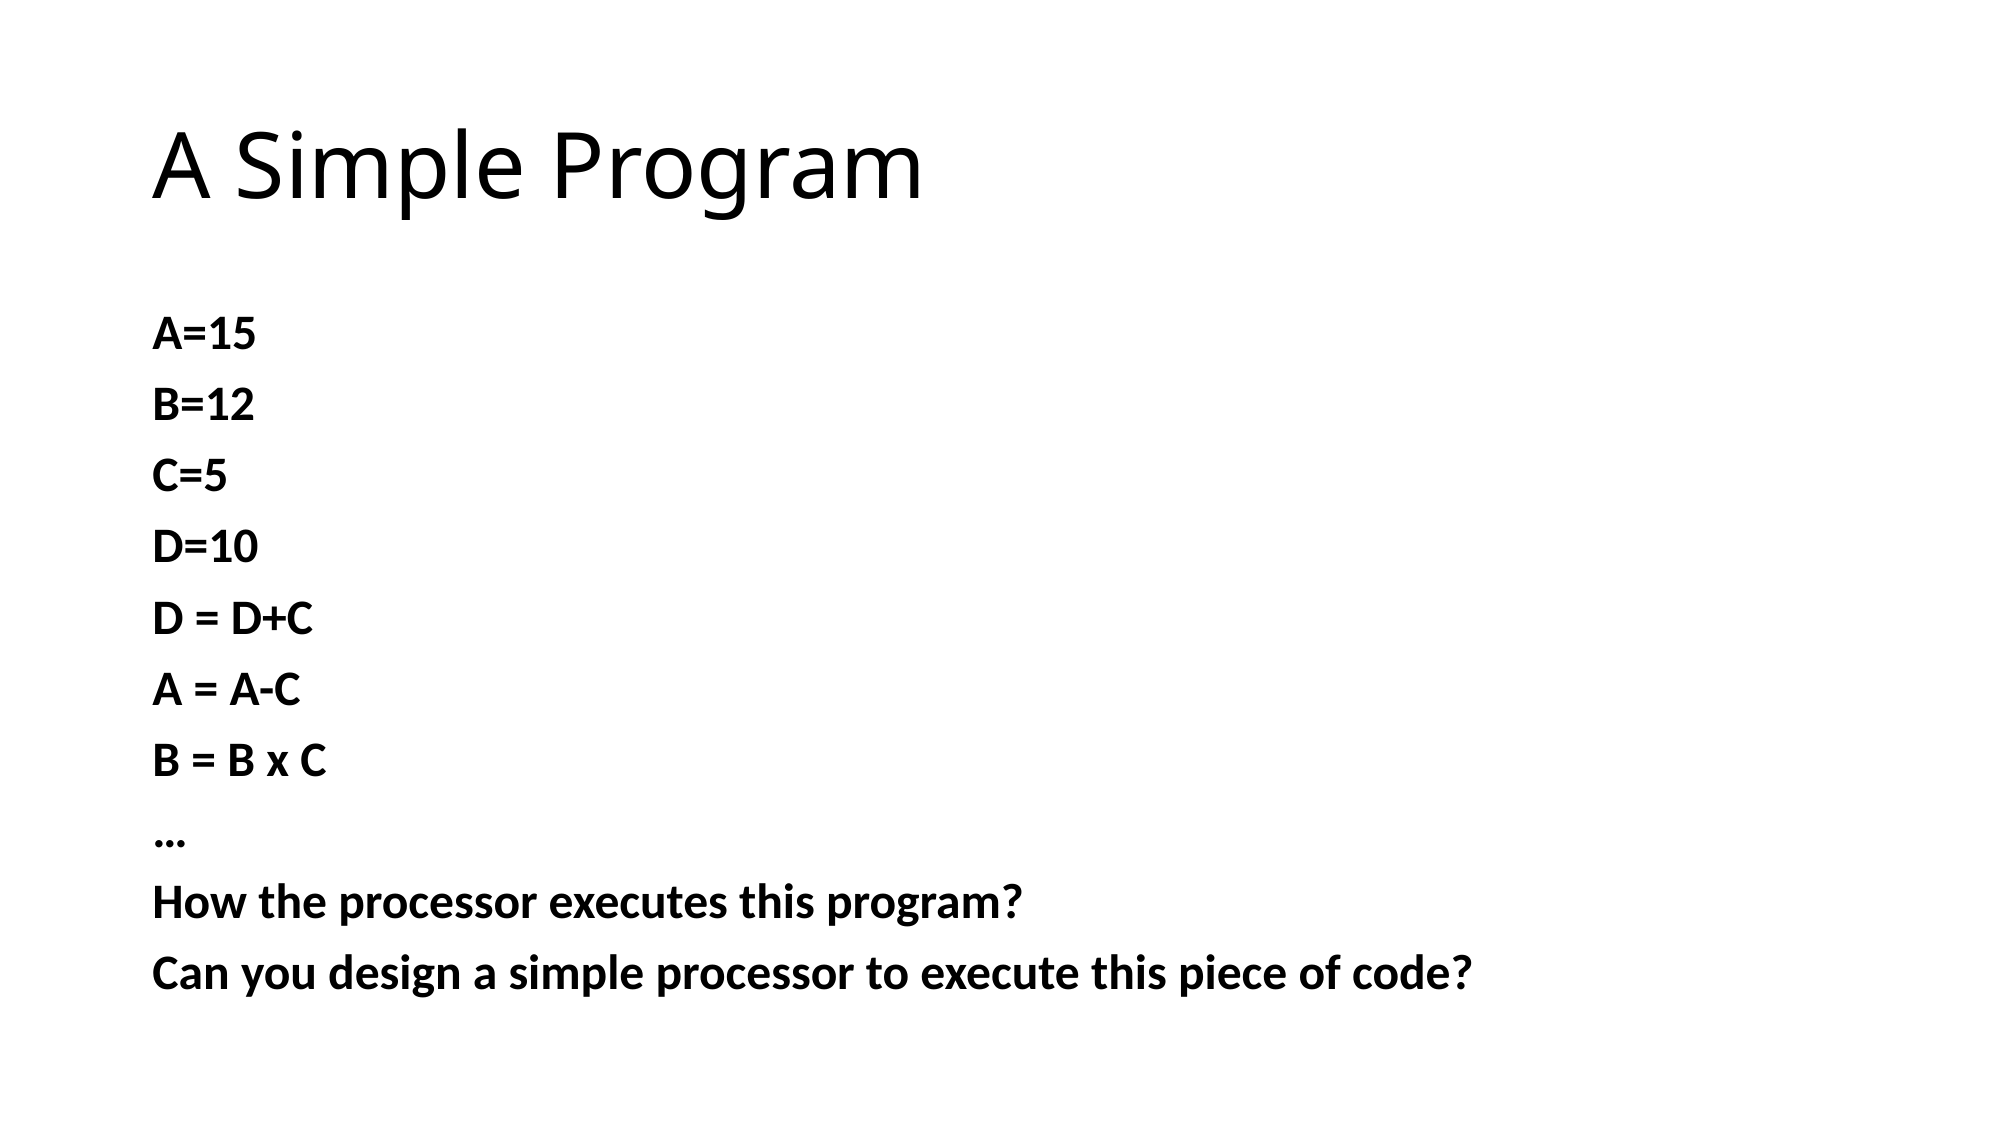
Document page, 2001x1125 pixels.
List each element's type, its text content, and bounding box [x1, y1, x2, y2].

title A Simple Program [137, 59, 1863, 278]
list A=15 B=12 C=5 D=10 D = D+C A = A-C B = B x C … How the processor executes this program? Can you design a simple processor to execute this piece of code? [137, 299, 1863, 1014]
